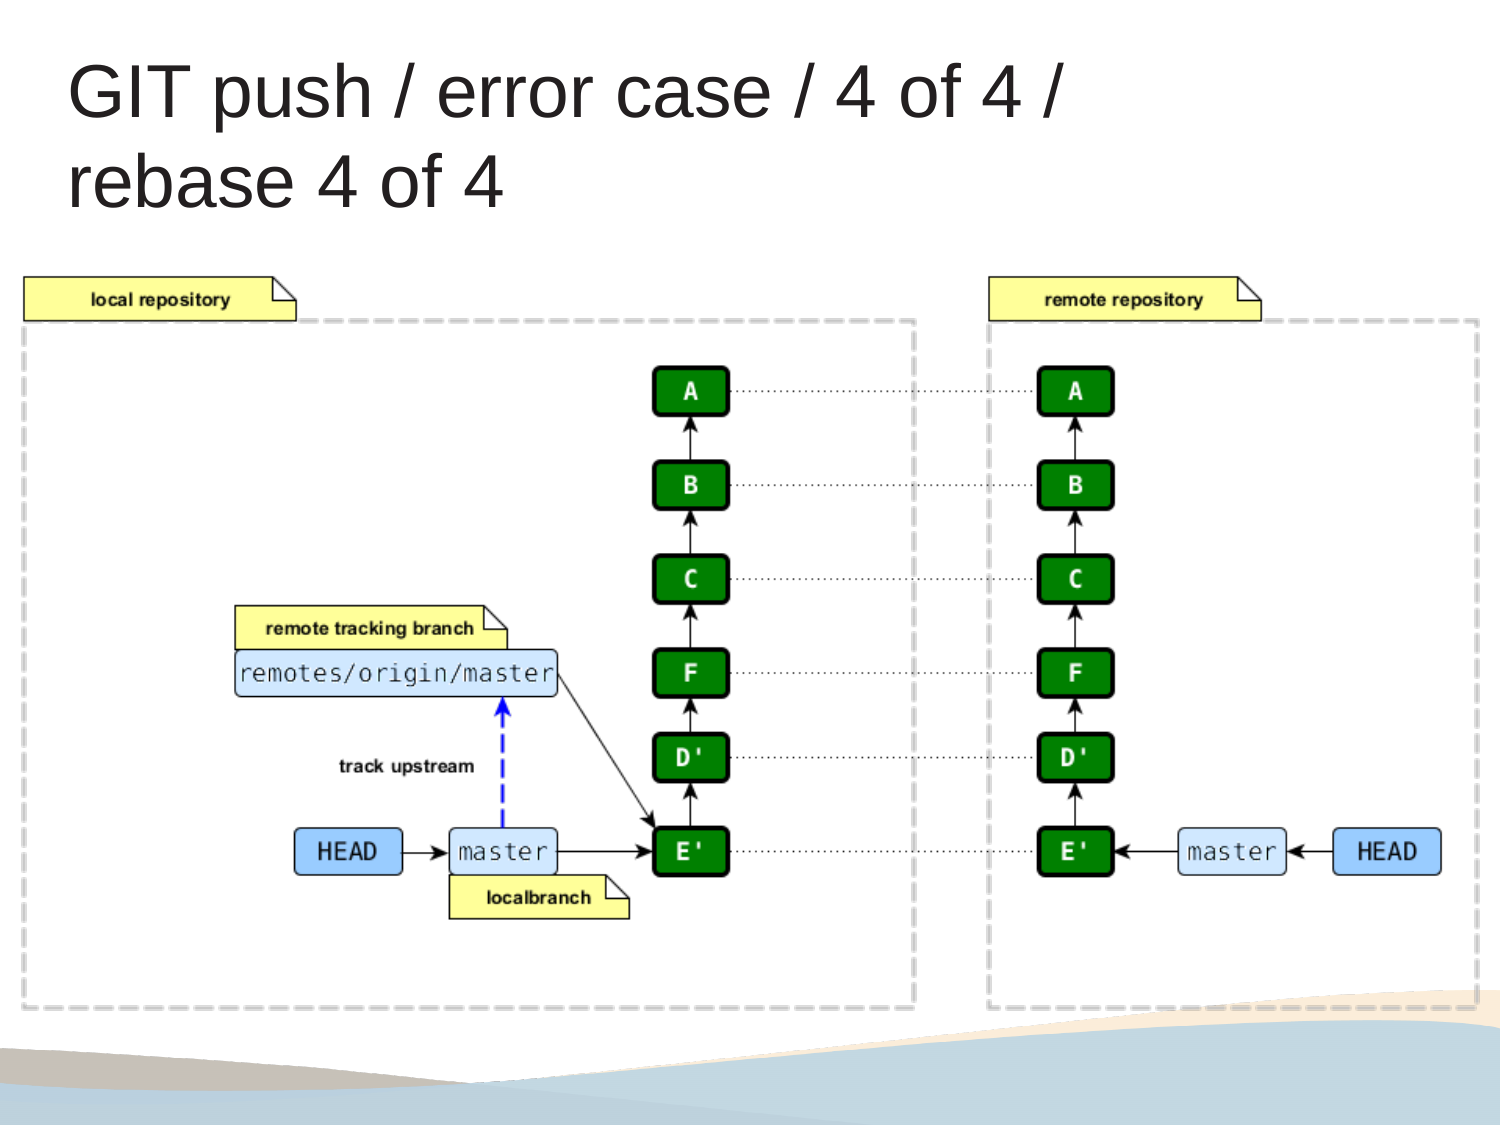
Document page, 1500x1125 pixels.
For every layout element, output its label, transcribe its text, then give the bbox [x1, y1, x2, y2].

picture [0, 253, 1500, 1125]
list GIT push / error case / 4 of 4 / rebase 4 of 4 [55, 37, 1450, 113]
